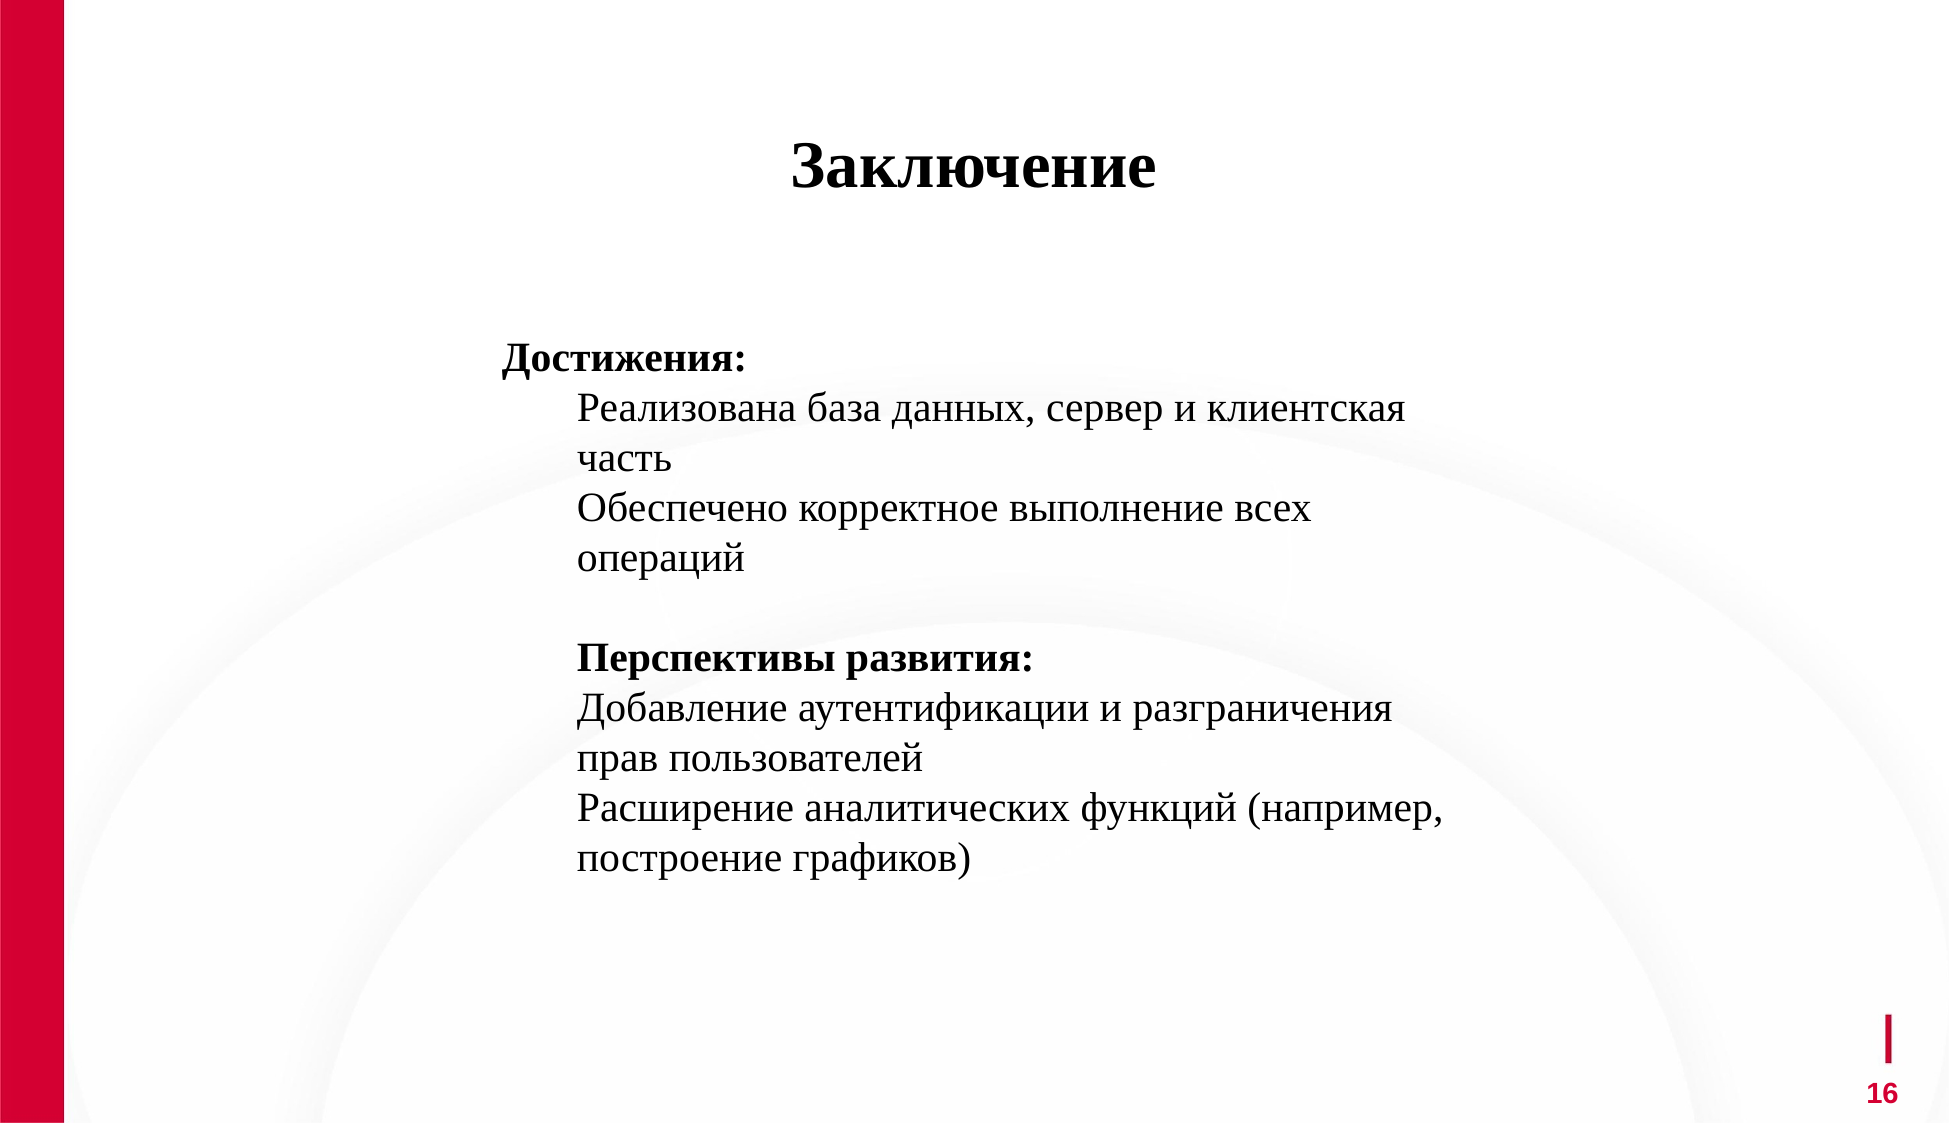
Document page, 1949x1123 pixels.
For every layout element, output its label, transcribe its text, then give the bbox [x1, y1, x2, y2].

slide_number 16 [1475, 1062, 1914, 1123]
text_box Достижения: Реализована база данных, сервер и клиентская часть Обеспечено корректное выполнение всех операций Перспективы развития: Добавление аутентификации и разграничения прав пользователей Расширение аналитических функций (например, построение графиков) [487, 322, 1462, 888]
picture [0, 0, 1949, 1123]
text_box Заключение [487, 113, 1462, 209]
